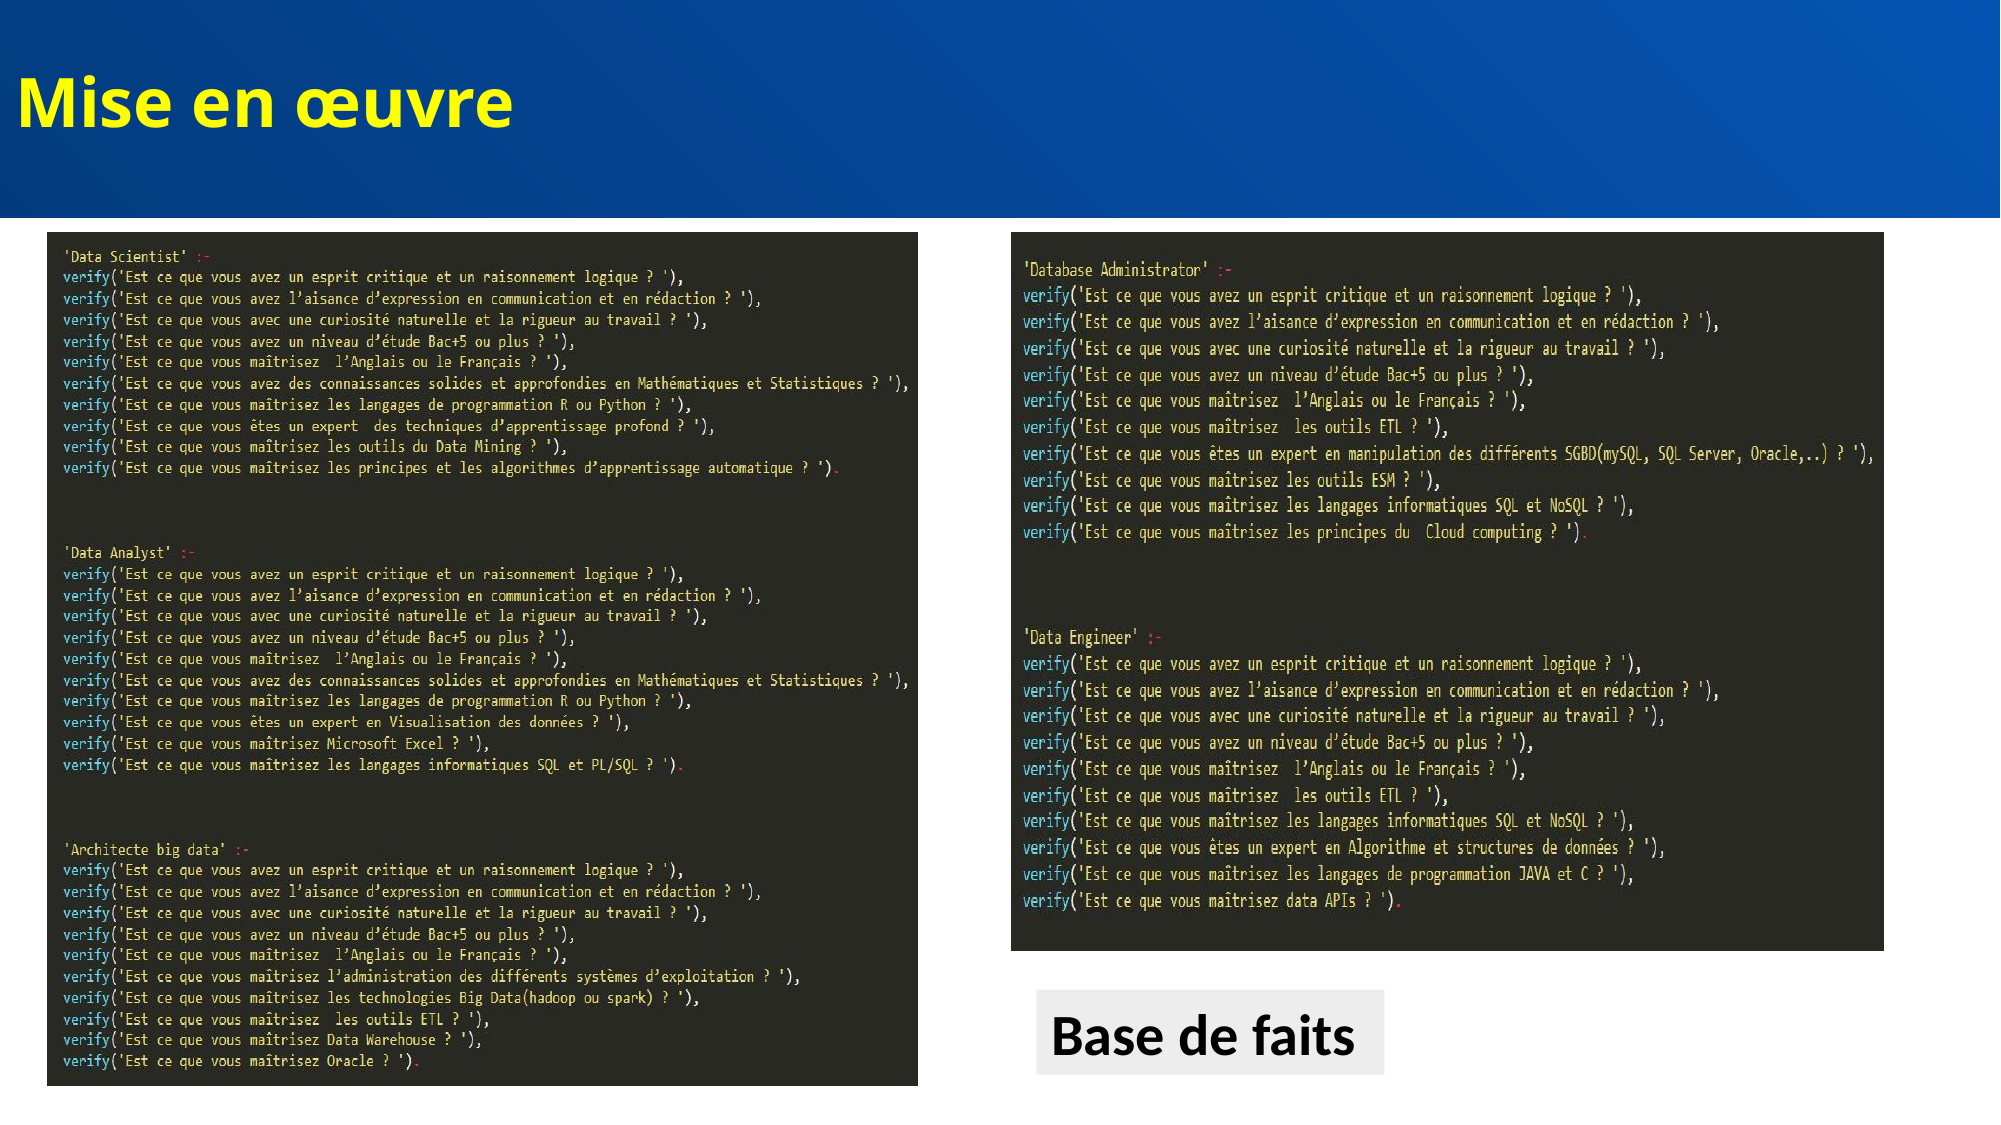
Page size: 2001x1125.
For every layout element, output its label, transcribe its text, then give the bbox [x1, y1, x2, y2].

picture [1010, 231, 1884, 951]
text_box Mise en œuvre [0, 0, 2000, 218]
picture [47, 231, 918, 1086]
text_box Base de faits [1036, 989, 1385, 1075]
